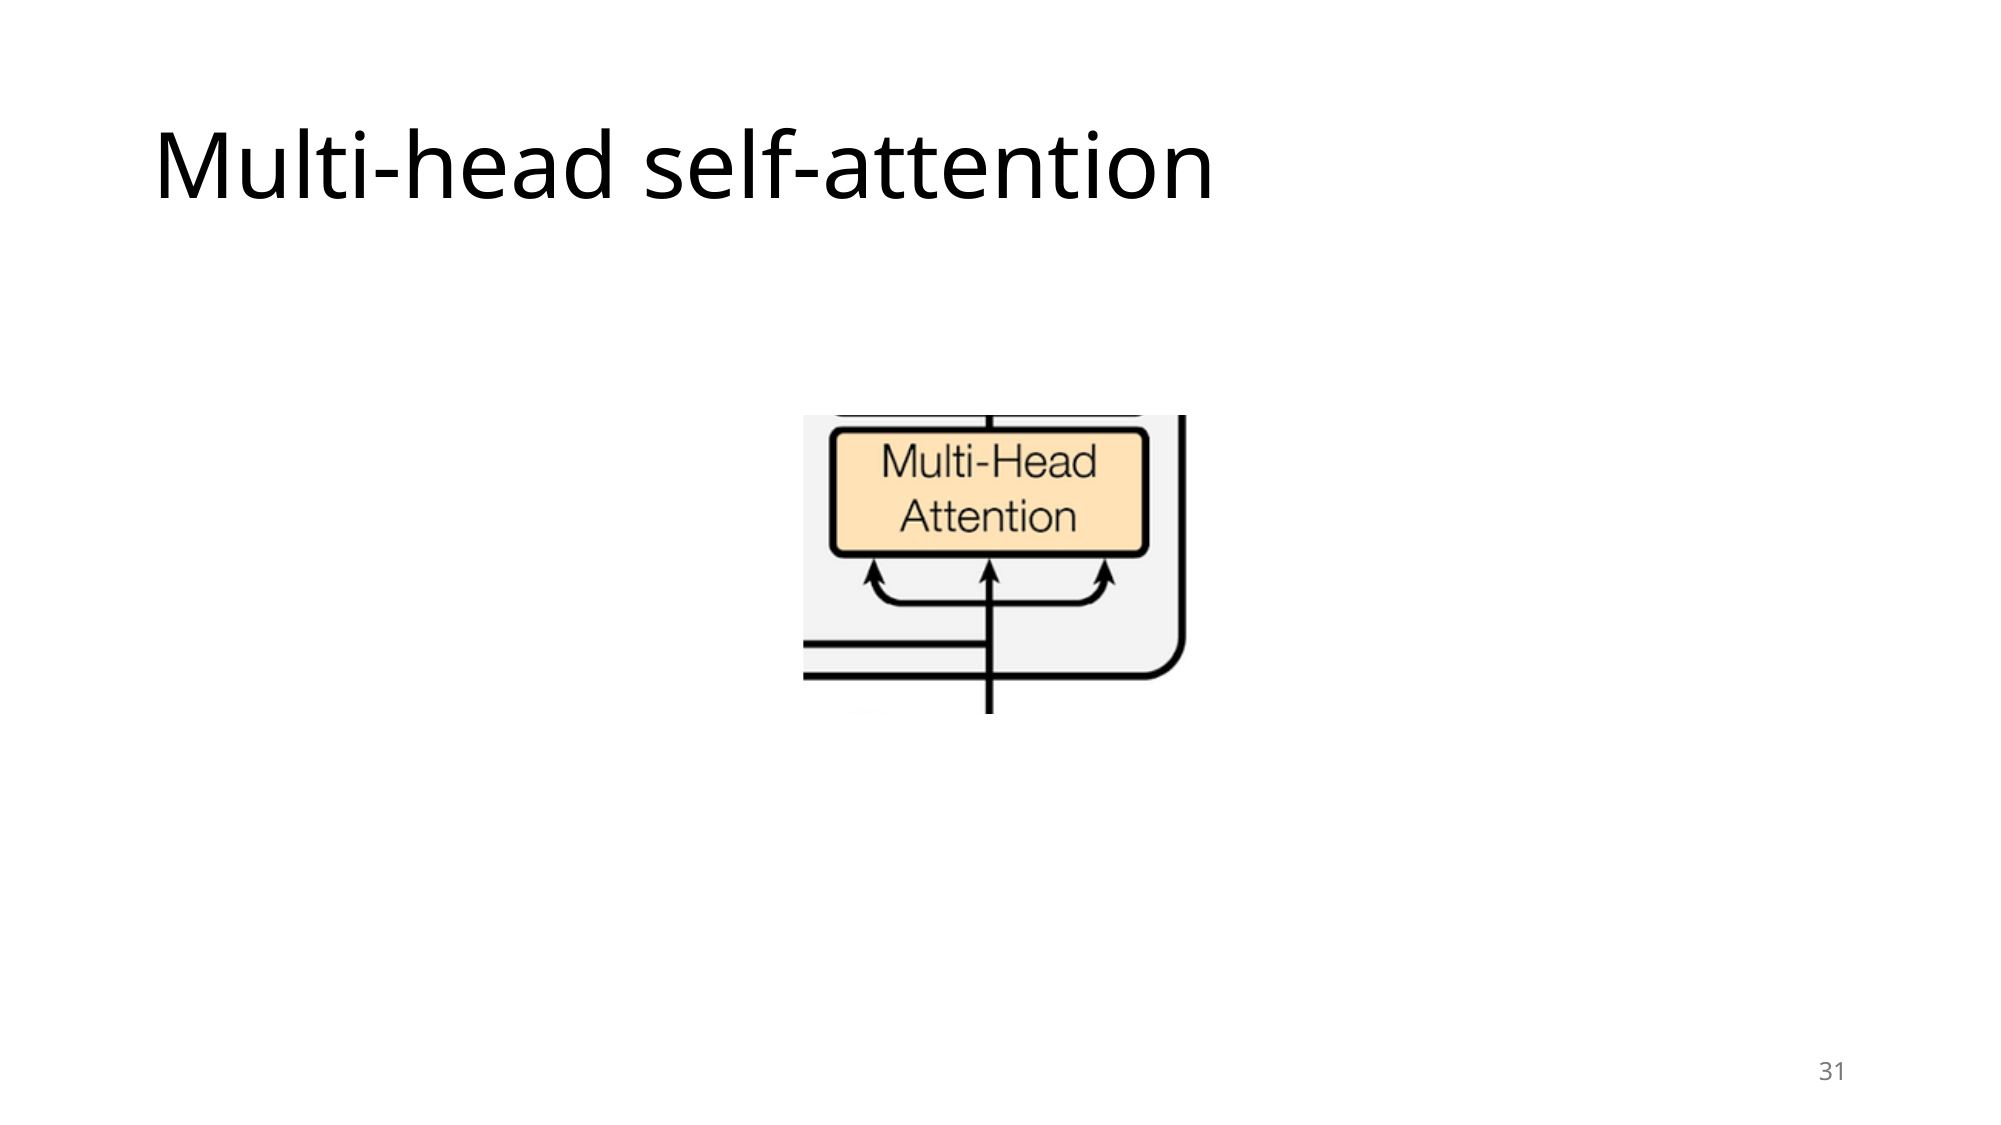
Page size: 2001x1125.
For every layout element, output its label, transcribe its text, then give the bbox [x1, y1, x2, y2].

picture [802, 415, 1203, 714]
slide_number 31 [1412, 1042, 1863, 1103]
title Multi-head self-attention [137, 59, 1863, 278]
